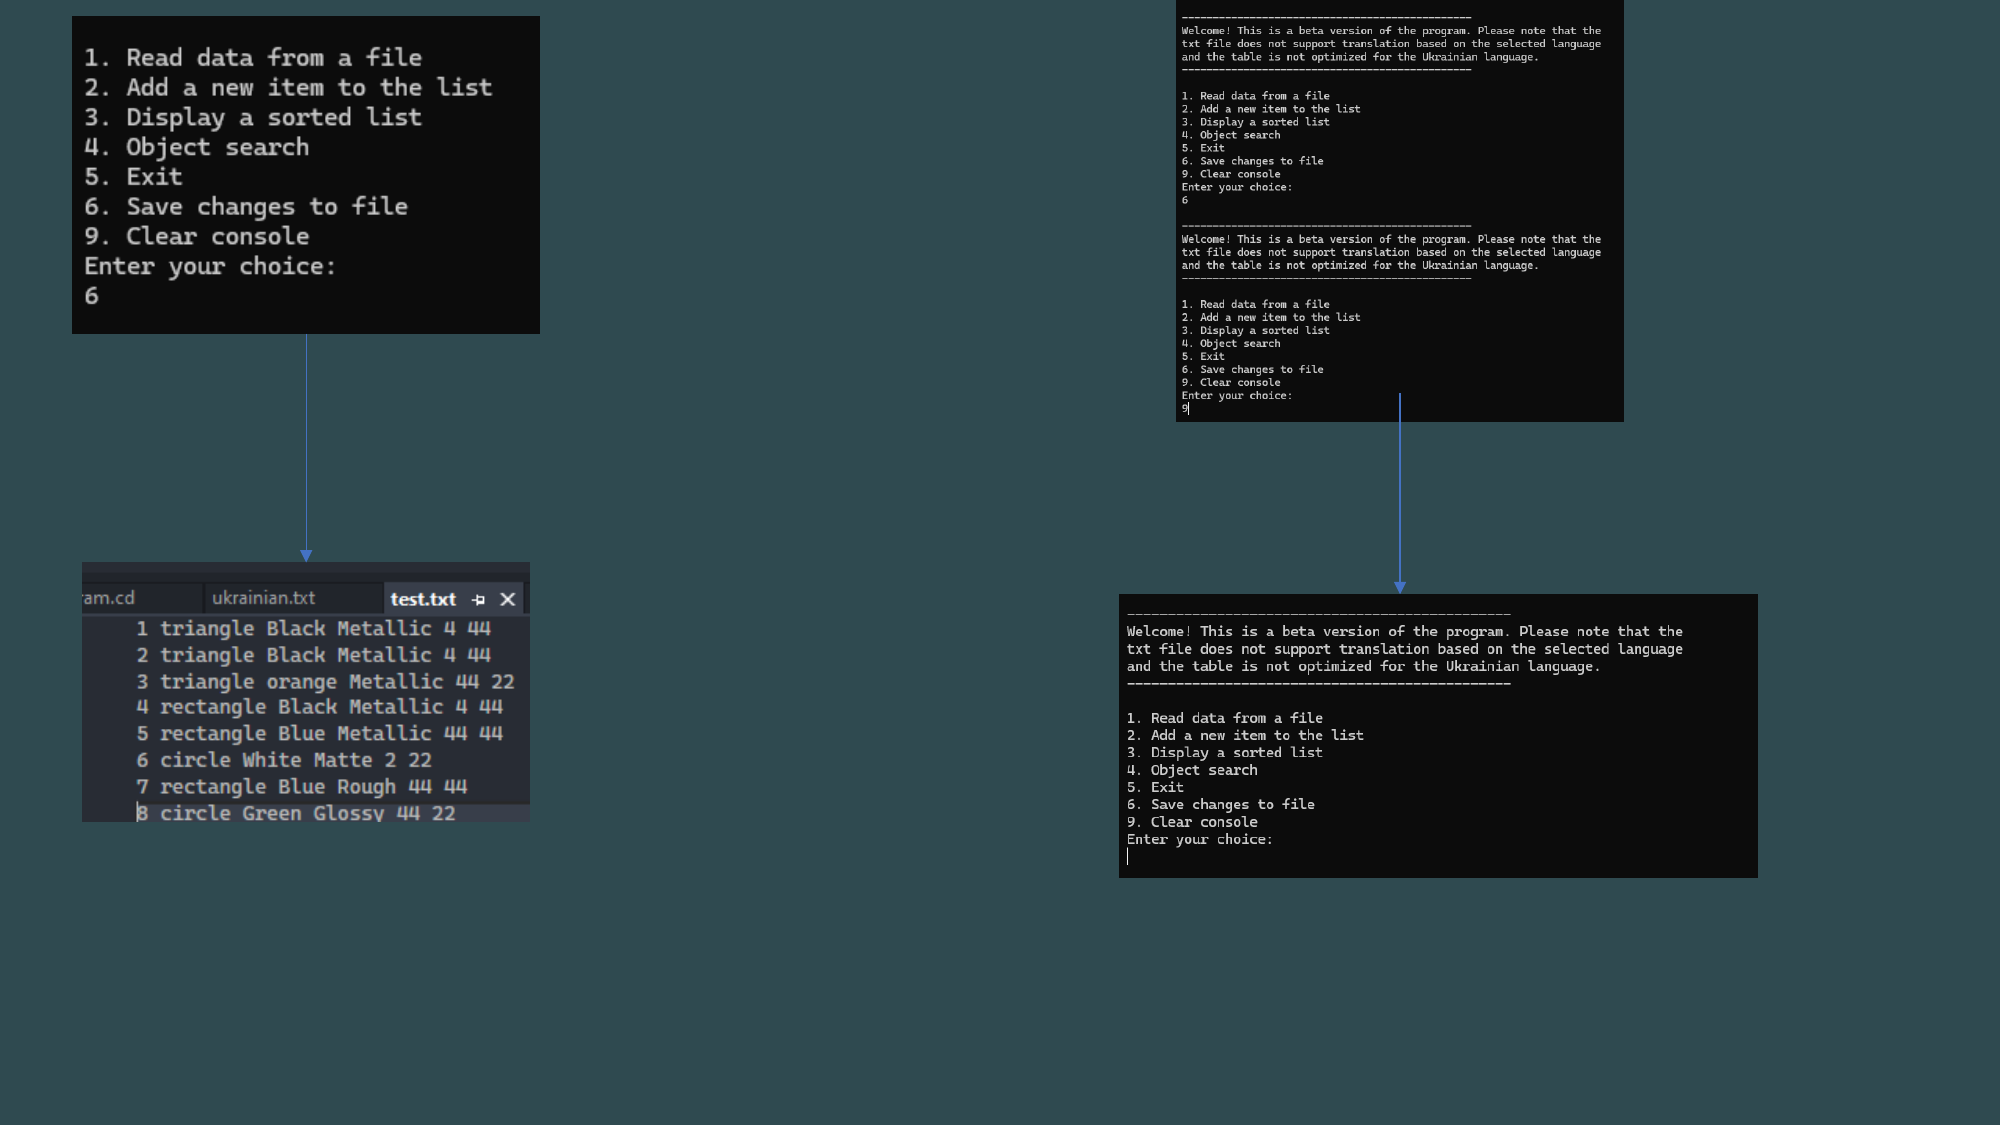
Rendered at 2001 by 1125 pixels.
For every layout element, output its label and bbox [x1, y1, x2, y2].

picture [82, 562, 530, 822]
picture [72, 16, 540, 334]
picture [1176, 0, 1624, 422]
picture [1119, 594, 1758, 878]
